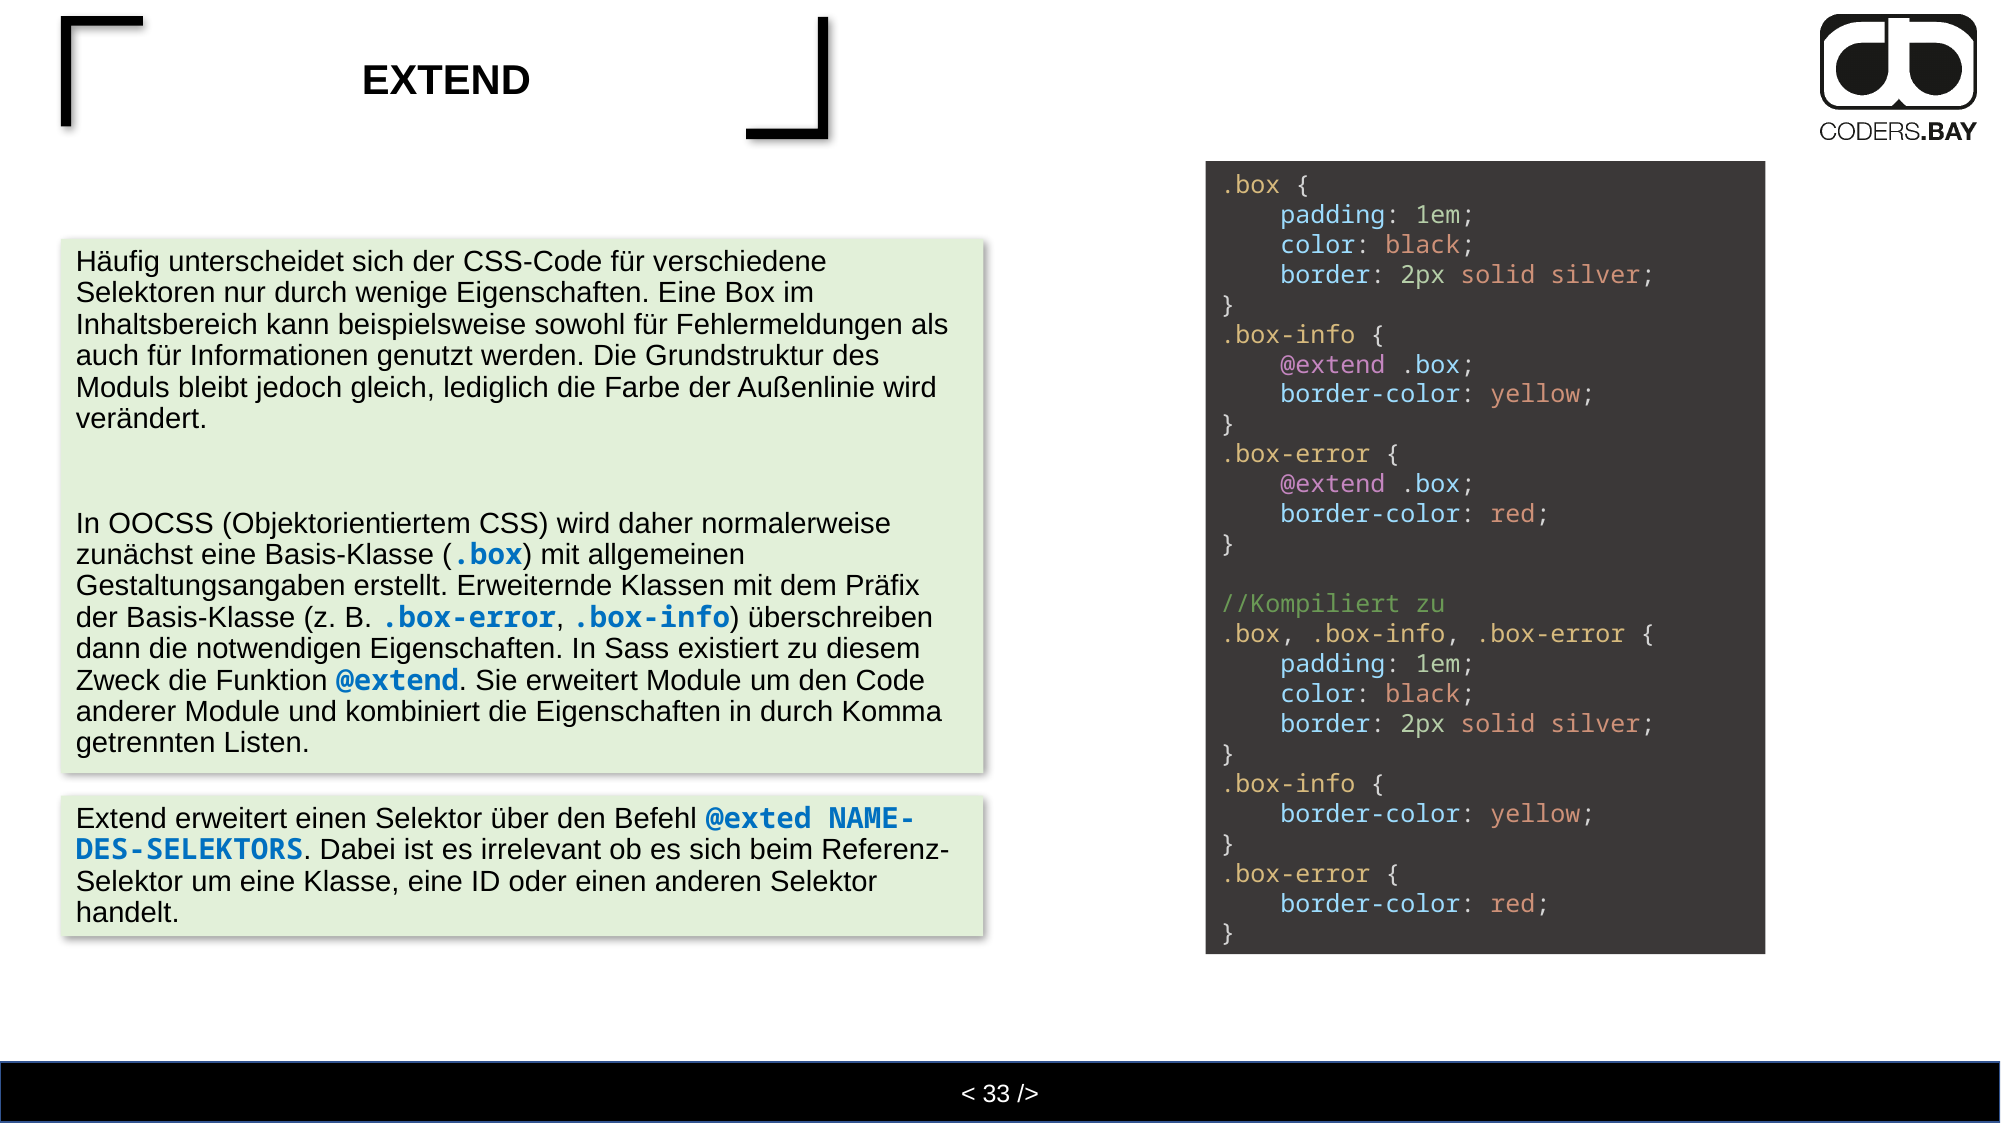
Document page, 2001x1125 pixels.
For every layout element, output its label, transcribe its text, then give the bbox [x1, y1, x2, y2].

text_box Extend erweitert einen Selektor über den Befehl @exted NAME-DES-SELEKTORS. Dabei ist es irrelevant ob es sich beim Referenz-Selektor um eine Klasse, eine ID oder einen anderen Selektor handelt. [60, 795, 984, 937]
text_box .box { padding: 1em; color: black; border: 2px solid silver; } .box-info { @extend .box; border-color: yellow; } .box-error { @extend .box; border-color: red; } //Kompiliert zu .box, .box-info, .box-error { padding: 1em; color: black; border: 2px solid silver; } .box-info { border-color: yellow; } .box-error { border-color: red; } [1205, 161, 1766, 955]
title Extend [79, 36, 814, 127]
picture [1820, 14, 1977, 140]
list Häufig unterscheidet sich der CSS-Code für verschiedene Selektoren nur durch wenige Eigenschaften. Eine Box im Inhaltsbereich kann beispielsweise sowohl für Fehlermeldungen als auch für Informationen genutzt werden. Die Grundstruktur des Moduls bleibt jedoch gleich, lediglich die Farbe der Außenlinie wird verändert. In OOCSS (Objektorientiertem CSS) wird daher normalerweise zunächst eine Basis-Klasse (.box) mit allgemeinen Gestaltungsangaben erstellt. Erweiternde Klassen mit dem Präfix der Basis-Klasse (z. B. .box-error, .box-info) überschreiben dann die notwendigen Eigenschaften. In Sass existiert zu diesem Zweck die Funktion @extend. Sie erweitert Module um den Code anderer Module und kombiniert die Eigenschaften in durch Komma getrennten Listen. [60, 238, 984, 774]
